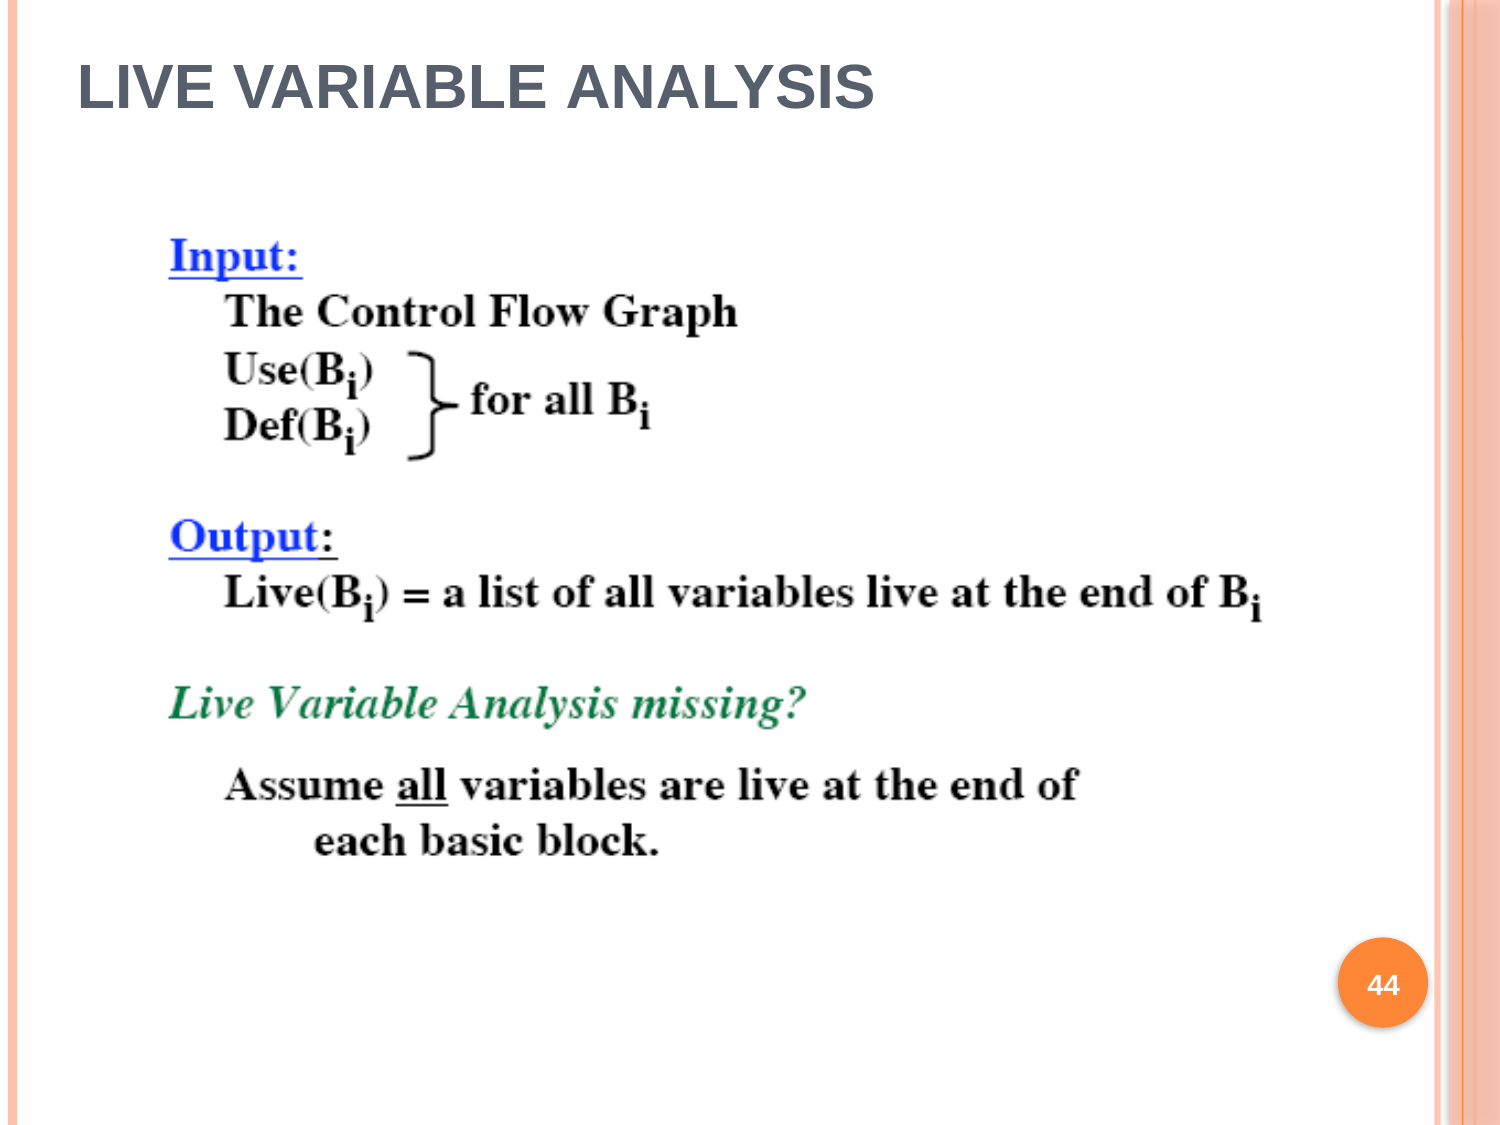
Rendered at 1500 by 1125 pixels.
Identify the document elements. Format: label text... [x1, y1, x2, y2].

slide_number 44 [1333, 940, 1434, 1026]
text_box [147, 220, 1375, 886]
title Live Variable Analysis [75, 0, 1300, 121]
